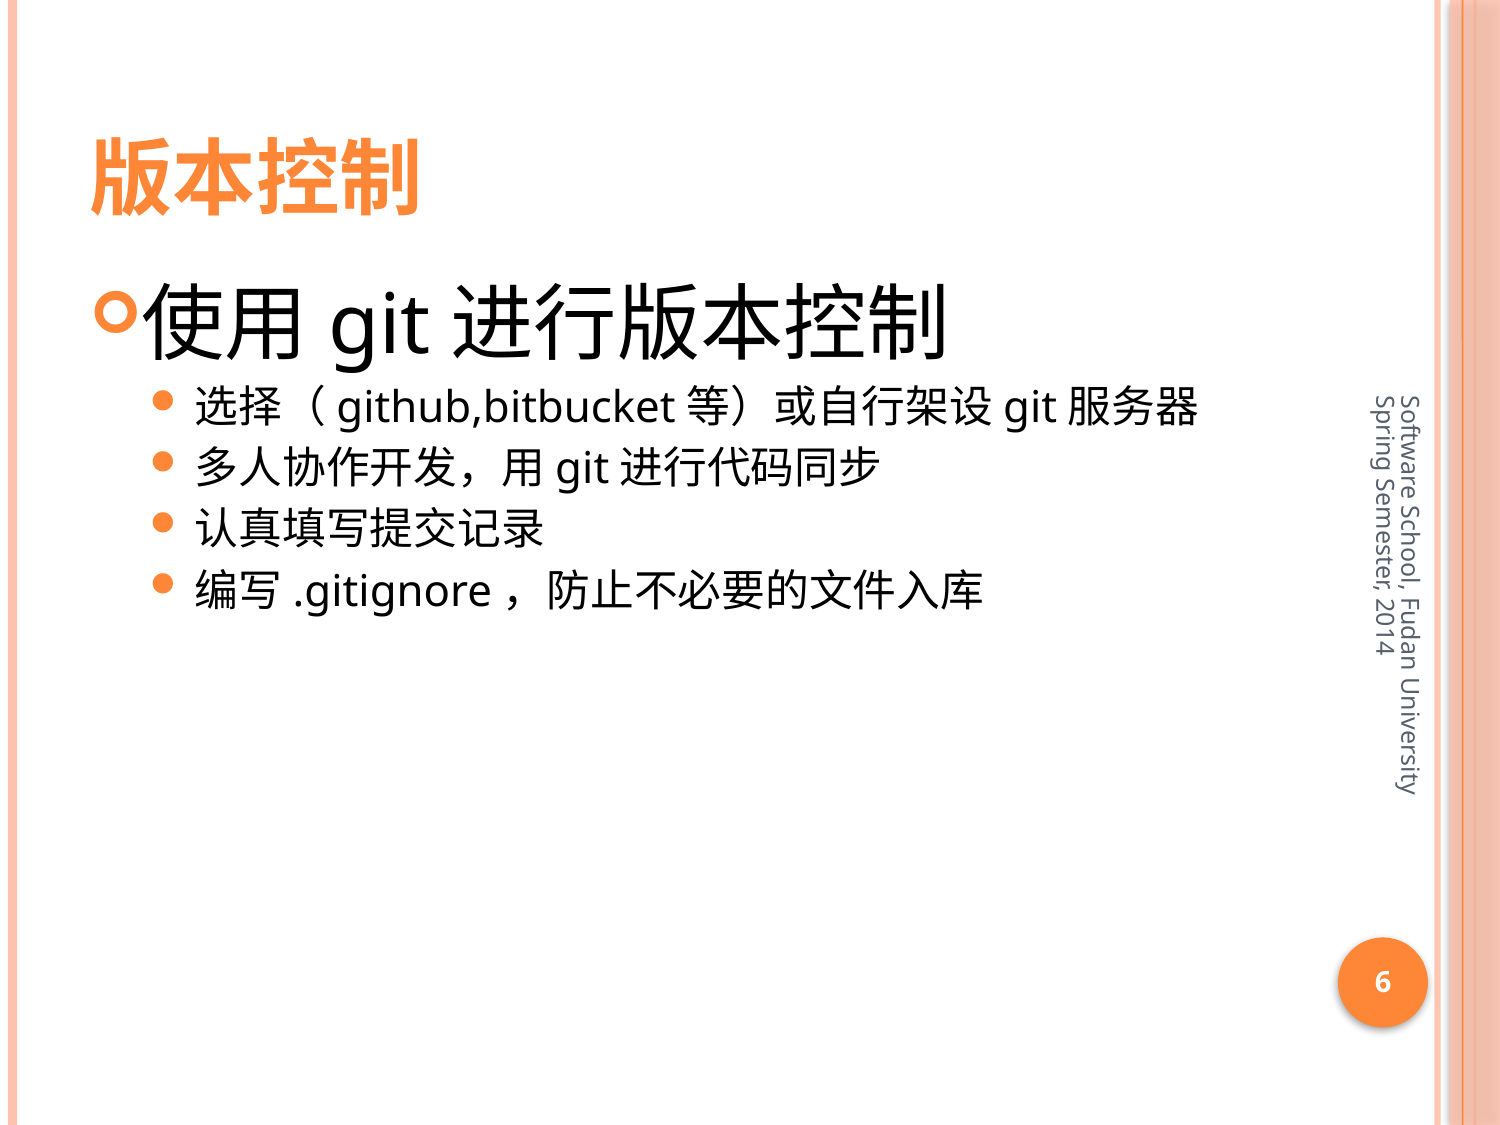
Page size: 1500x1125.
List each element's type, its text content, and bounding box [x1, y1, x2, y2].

list 使用git进行版本控制 选择（github,bitbucket等）或自行架设git服务器 多人协作开发，用git进行代码同步 认真填写提交记录 编写.gitignore，防止不必要的文件入库 [75, 262, 1300, 1062]
footer Software School, Fudan University Spring Semester, 2014 [1379, 380, 1440, 906]
title 版本控制 [75, 45, 1300, 233]
slide_number 6 [1333, 940, 1434, 1027]
